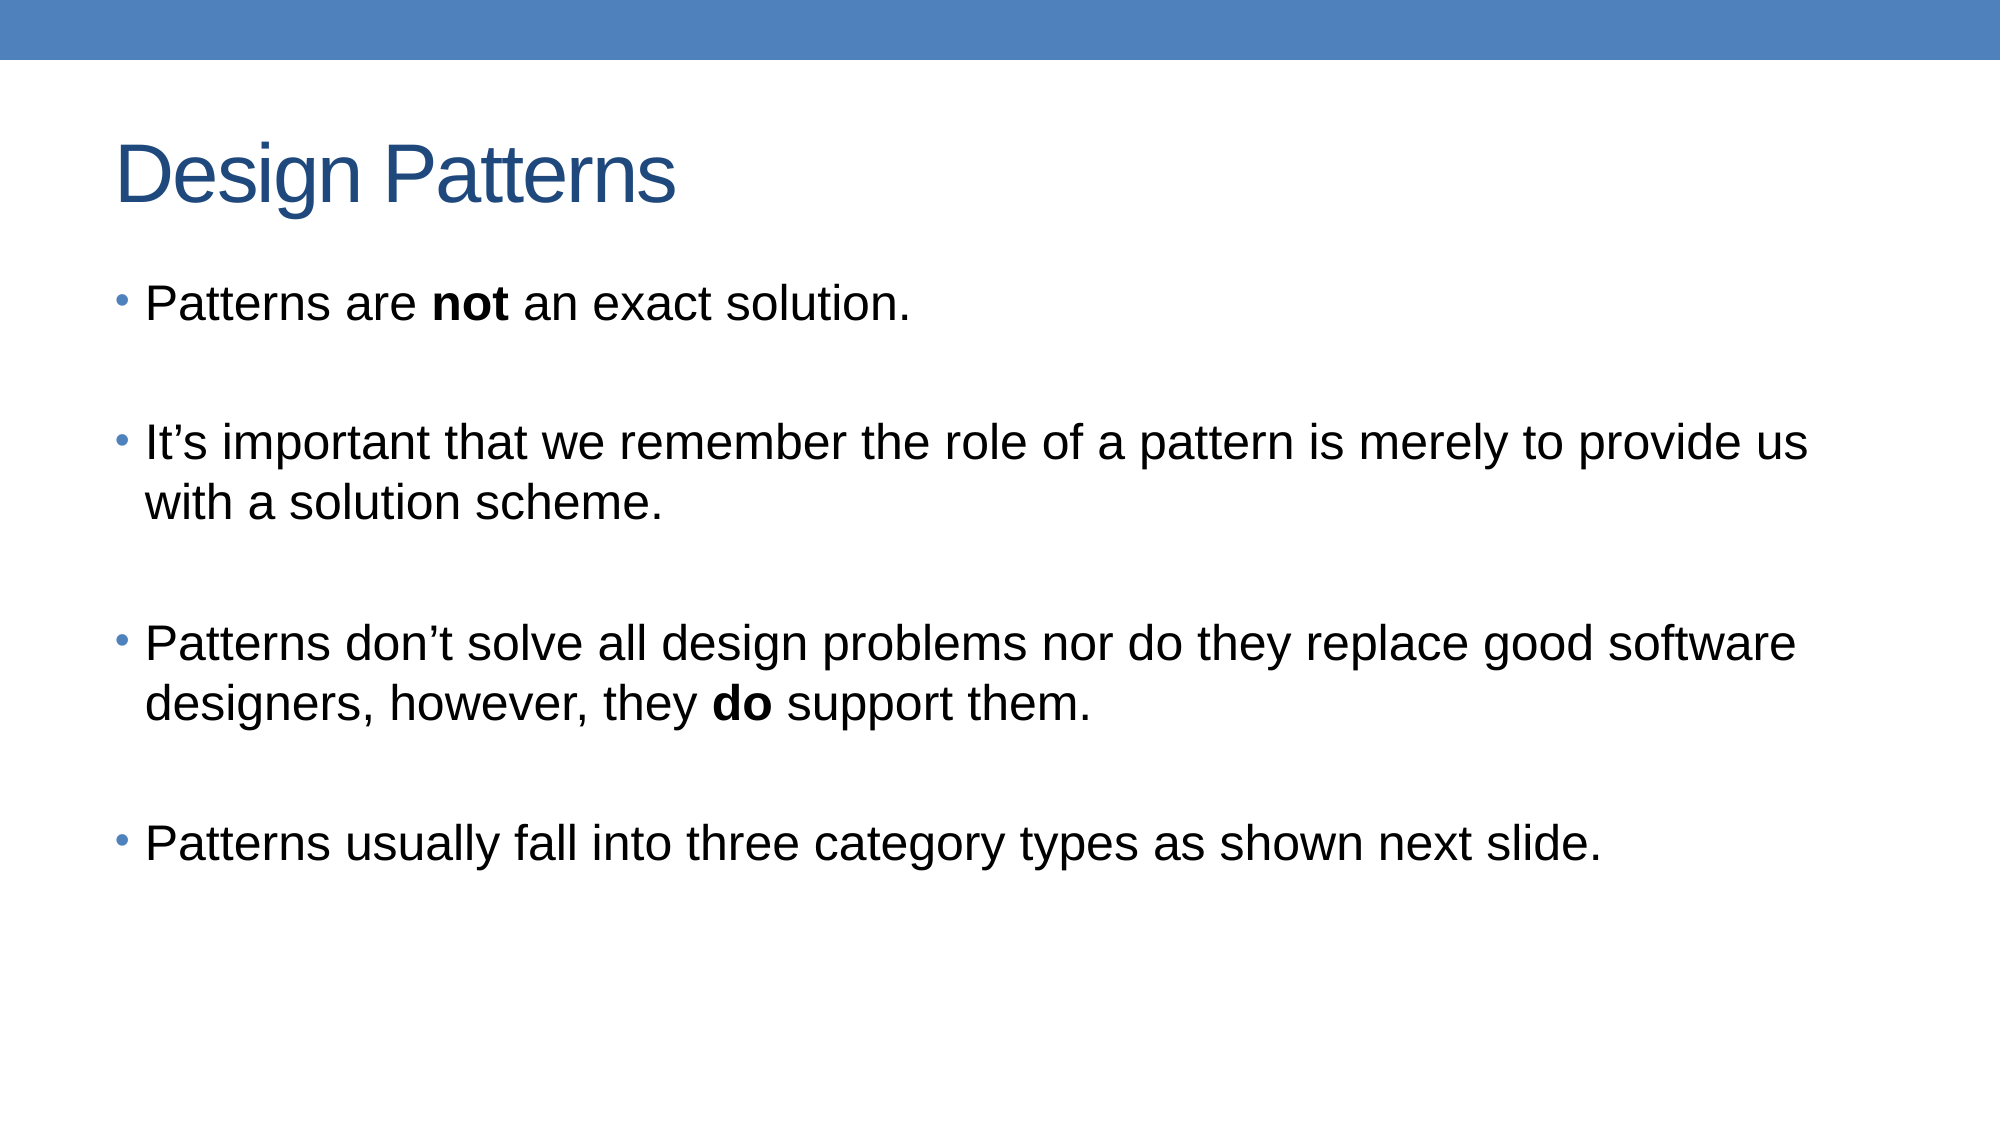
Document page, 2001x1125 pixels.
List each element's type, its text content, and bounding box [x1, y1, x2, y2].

list Patterns are not an exact solution. It’s important that we remember the role of a pattern is merely to provide us with a solution scheme. Patterns don’t solve all design problems nor do they replace good software designers, however, they do support them. Patterns usually fall into three category types as shown next slide. [99, 262, 1900, 1063]
title Design Patterns [99, 87, 1900, 250]
